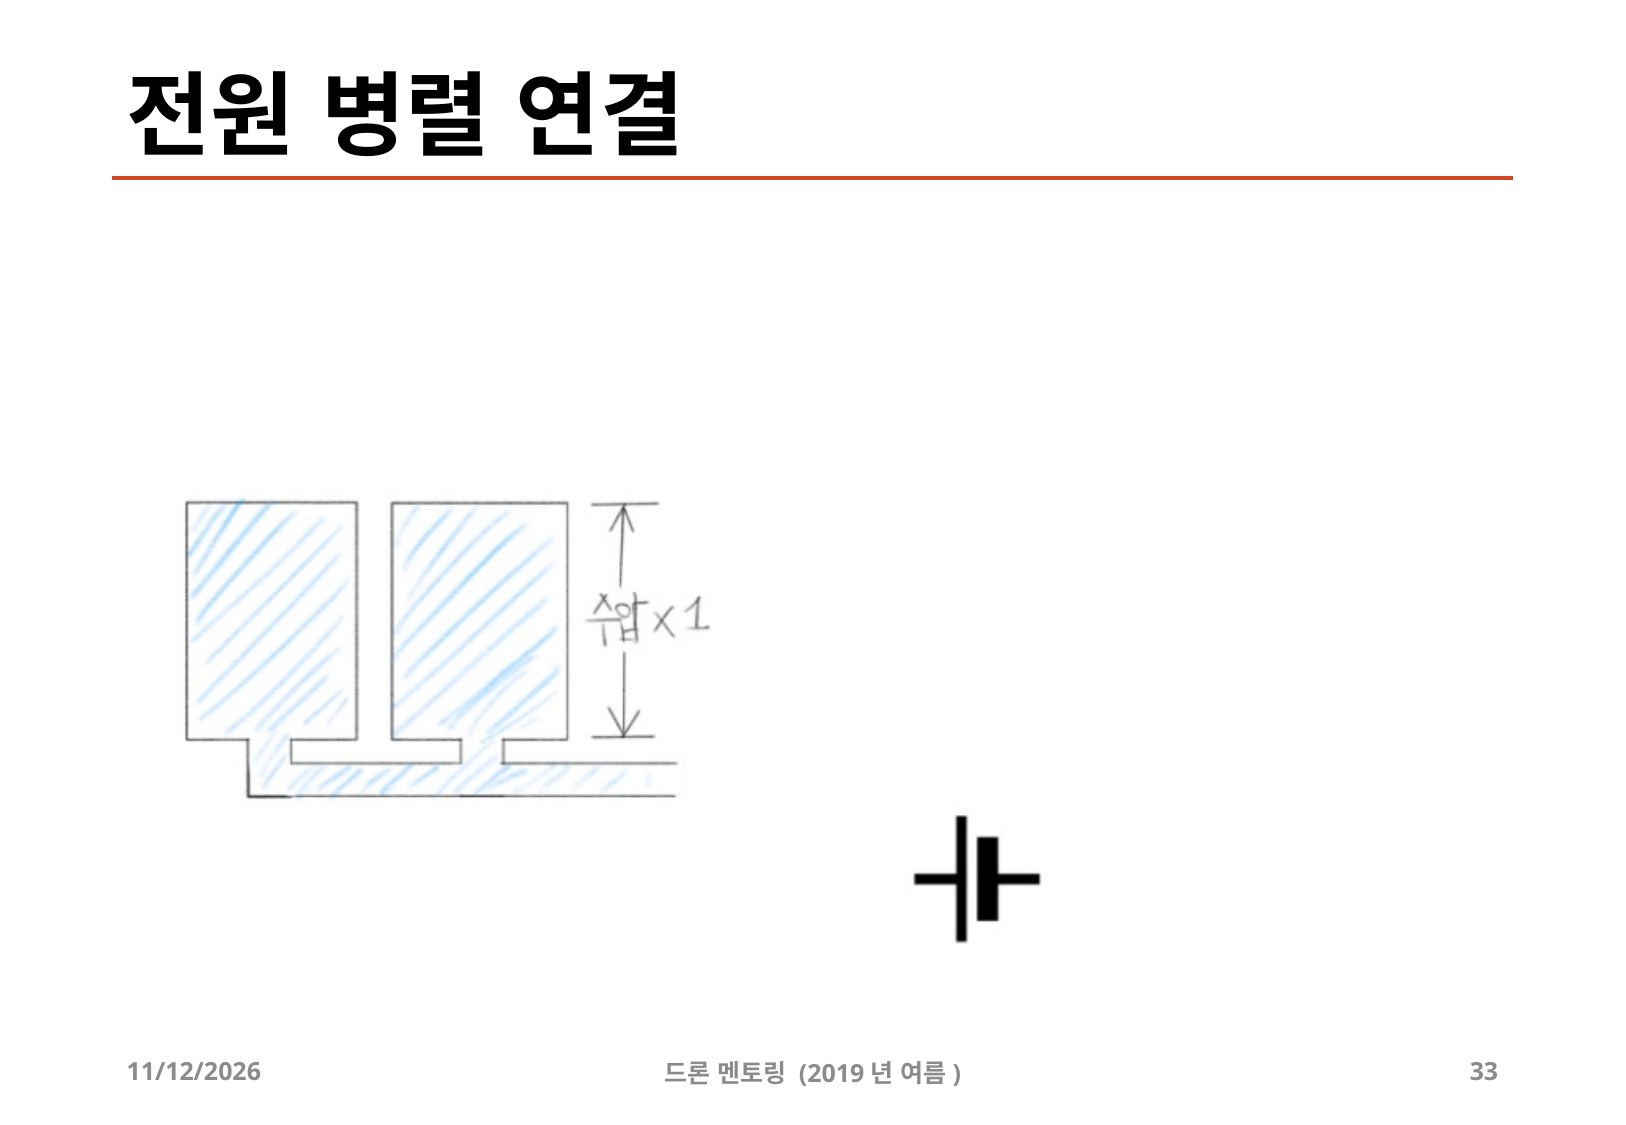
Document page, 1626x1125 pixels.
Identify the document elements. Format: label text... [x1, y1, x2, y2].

footer 드론 멘토링 (2019년 여름) [538, 1042, 1087, 1103]
picture [167, 483, 725, 822]
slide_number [111, 1042, 303, 1103]
slide_number 33 [1433, 1042, 1514, 1103]
title 전원 병렬 연결 [111, 59, 1514, 179]
picture [900, 803, 1071, 953]
